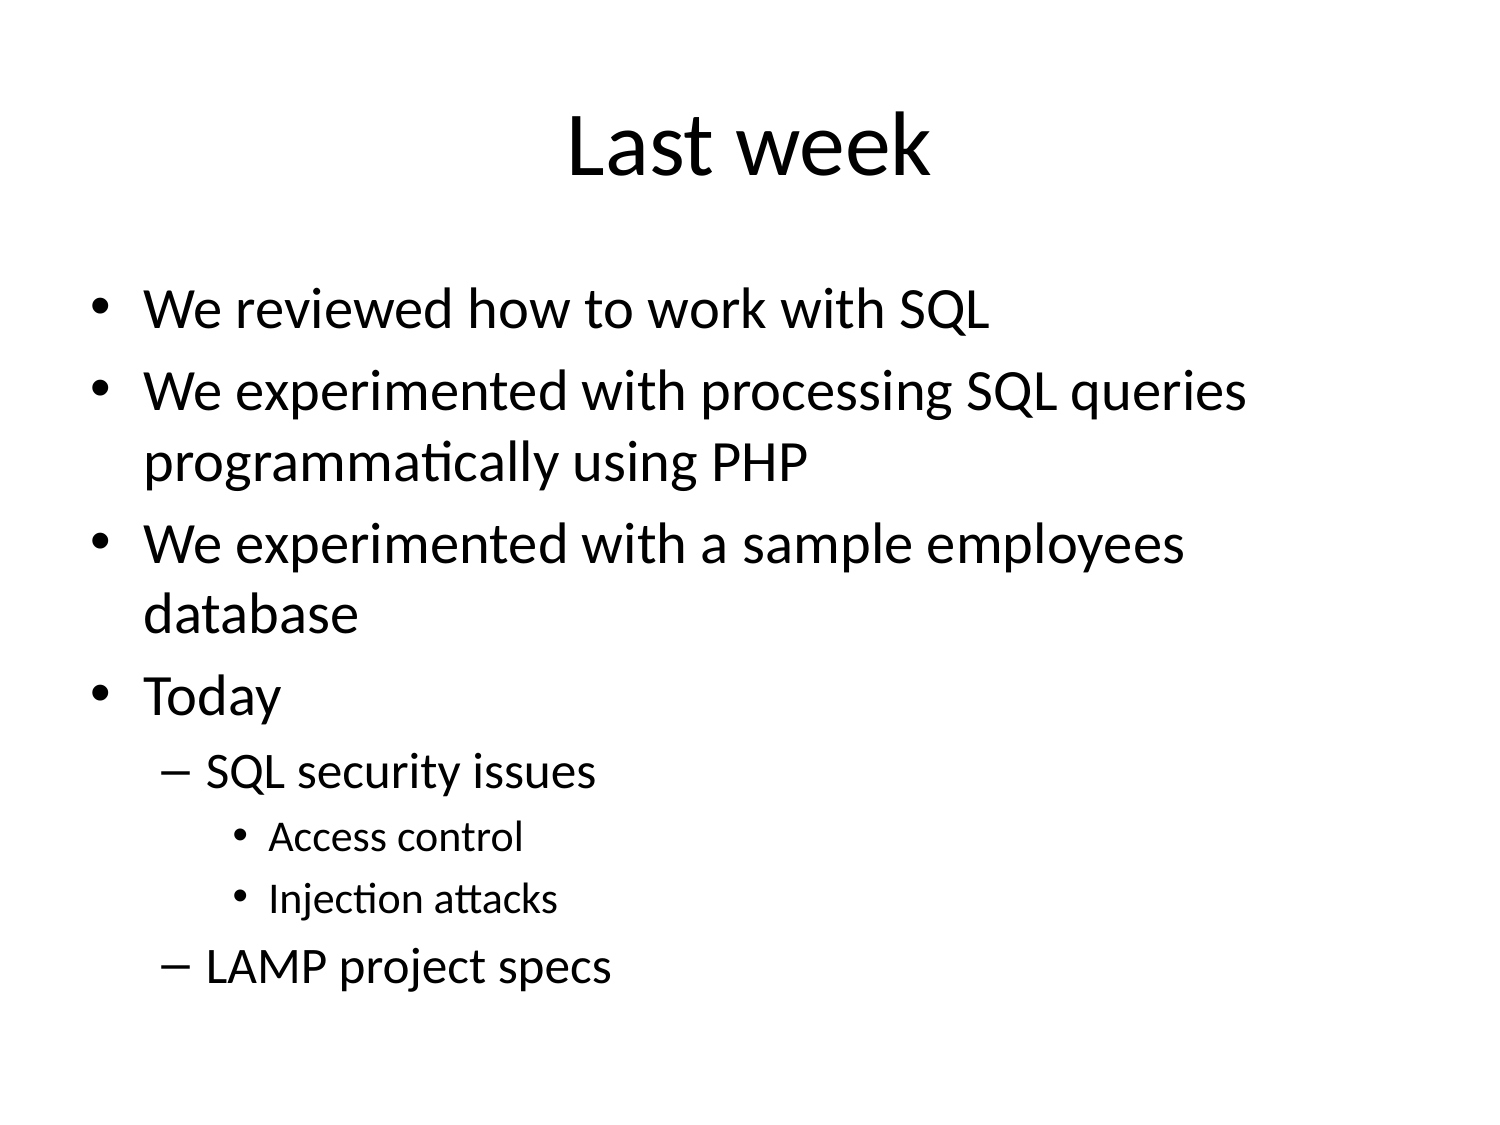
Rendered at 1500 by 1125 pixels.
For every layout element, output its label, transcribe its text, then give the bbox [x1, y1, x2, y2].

title Last week [75, 45, 1425, 233]
list We reviewed how to work with SQL We experimented with processing SQL queries programmatically using PHP We experimented with a sample employees database Today SQL security issues Access control Injection attacks LAMP project specs [75, 262, 1425, 1005]
